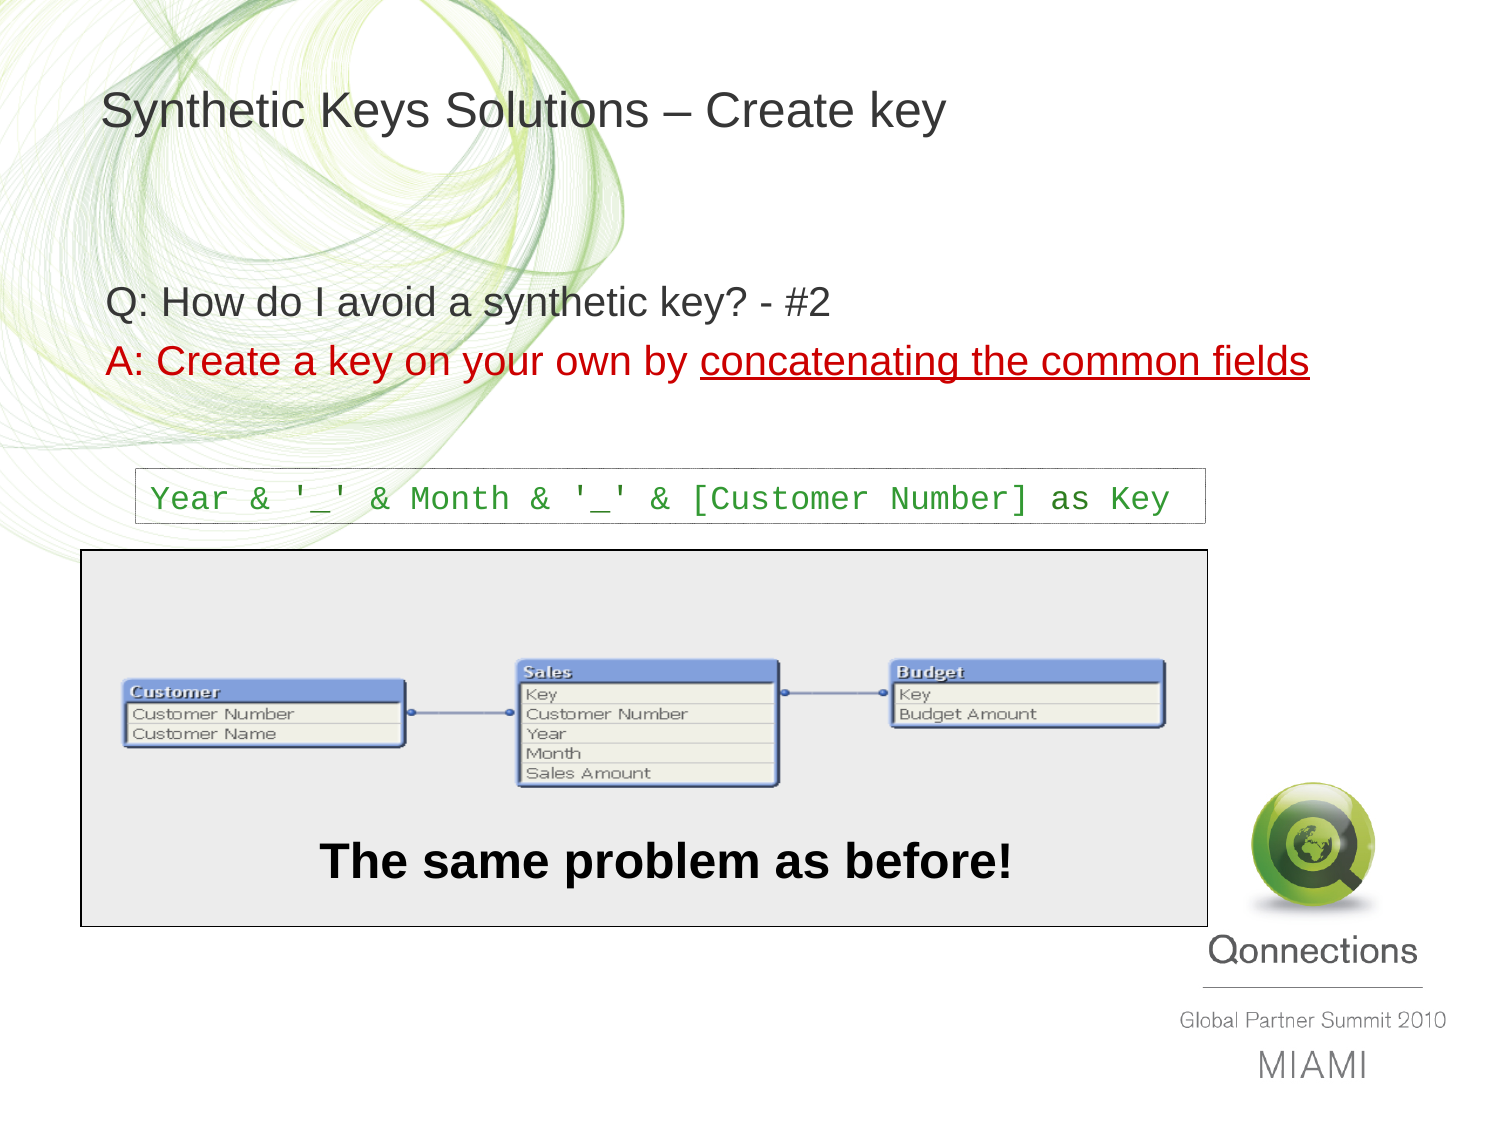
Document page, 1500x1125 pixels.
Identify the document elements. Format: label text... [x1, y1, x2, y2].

picture [0, 0, 625, 576]
text_box Year & '_' & Month & '_' & [Customer Number] as Key [135, 468, 1206, 524]
list Q: How do I avoid a synthetic key? - #2 A: Create a key on your own by concatenating the common fields [105, 274, 1419, 458]
picture [1179, 774, 1446, 1088]
text_box Synthetic Keys Solutions – Create key [100, 0, 1069, 138]
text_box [81, 550, 1207, 926]
